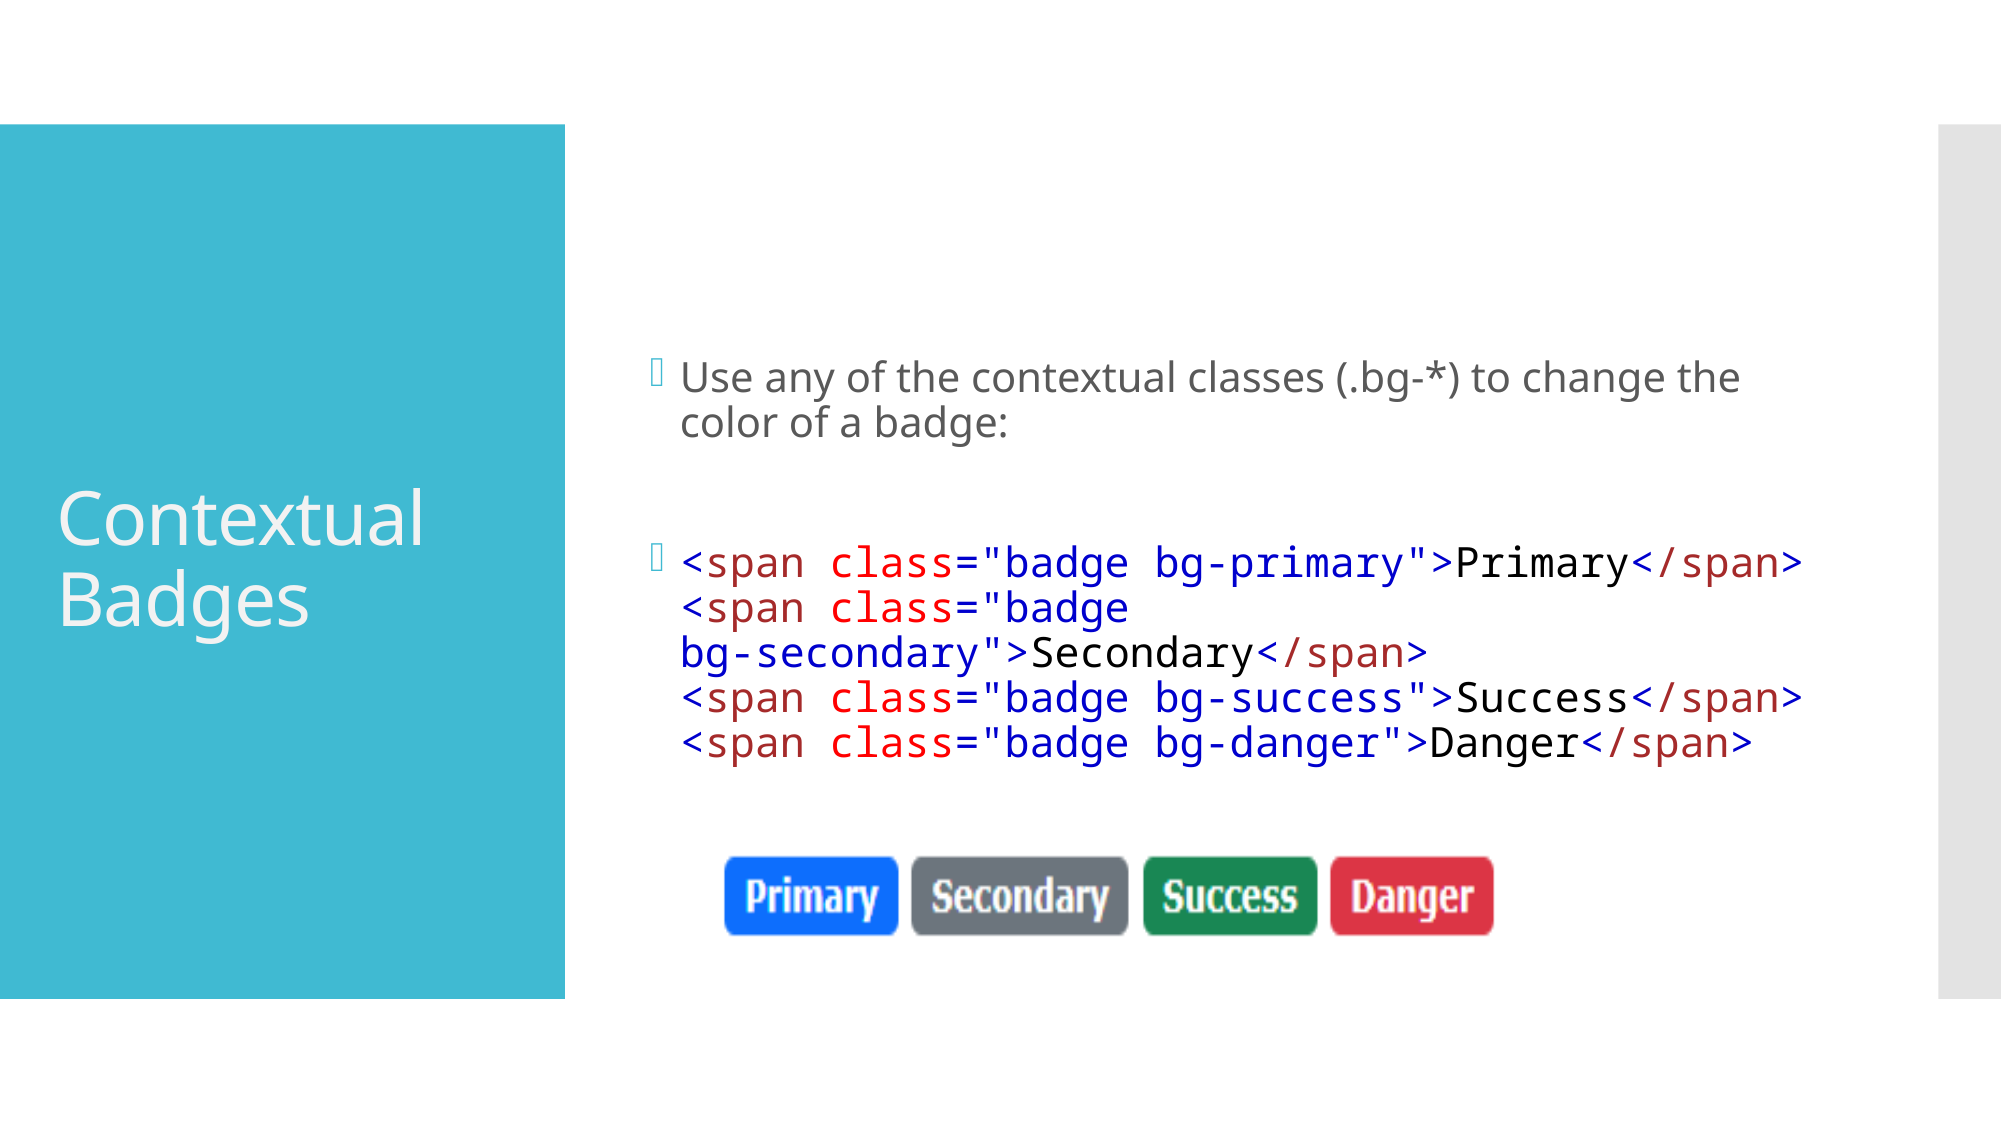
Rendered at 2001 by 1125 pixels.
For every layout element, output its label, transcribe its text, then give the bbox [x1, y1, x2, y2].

picture [710, 809, 1505, 982]
title Contextual Badges [41, 184, 525, 940]
list Use any of the contextual classes (.bg-*) to change the color of a badge: <span class="badge bg-primary">Primary</span> <span class="badge bg-secondary">Secondary</span> <span class="badge bg-success">Success</span> <span class="badge bg-danger">Danger</span> [634, 141, 1835, 982]
